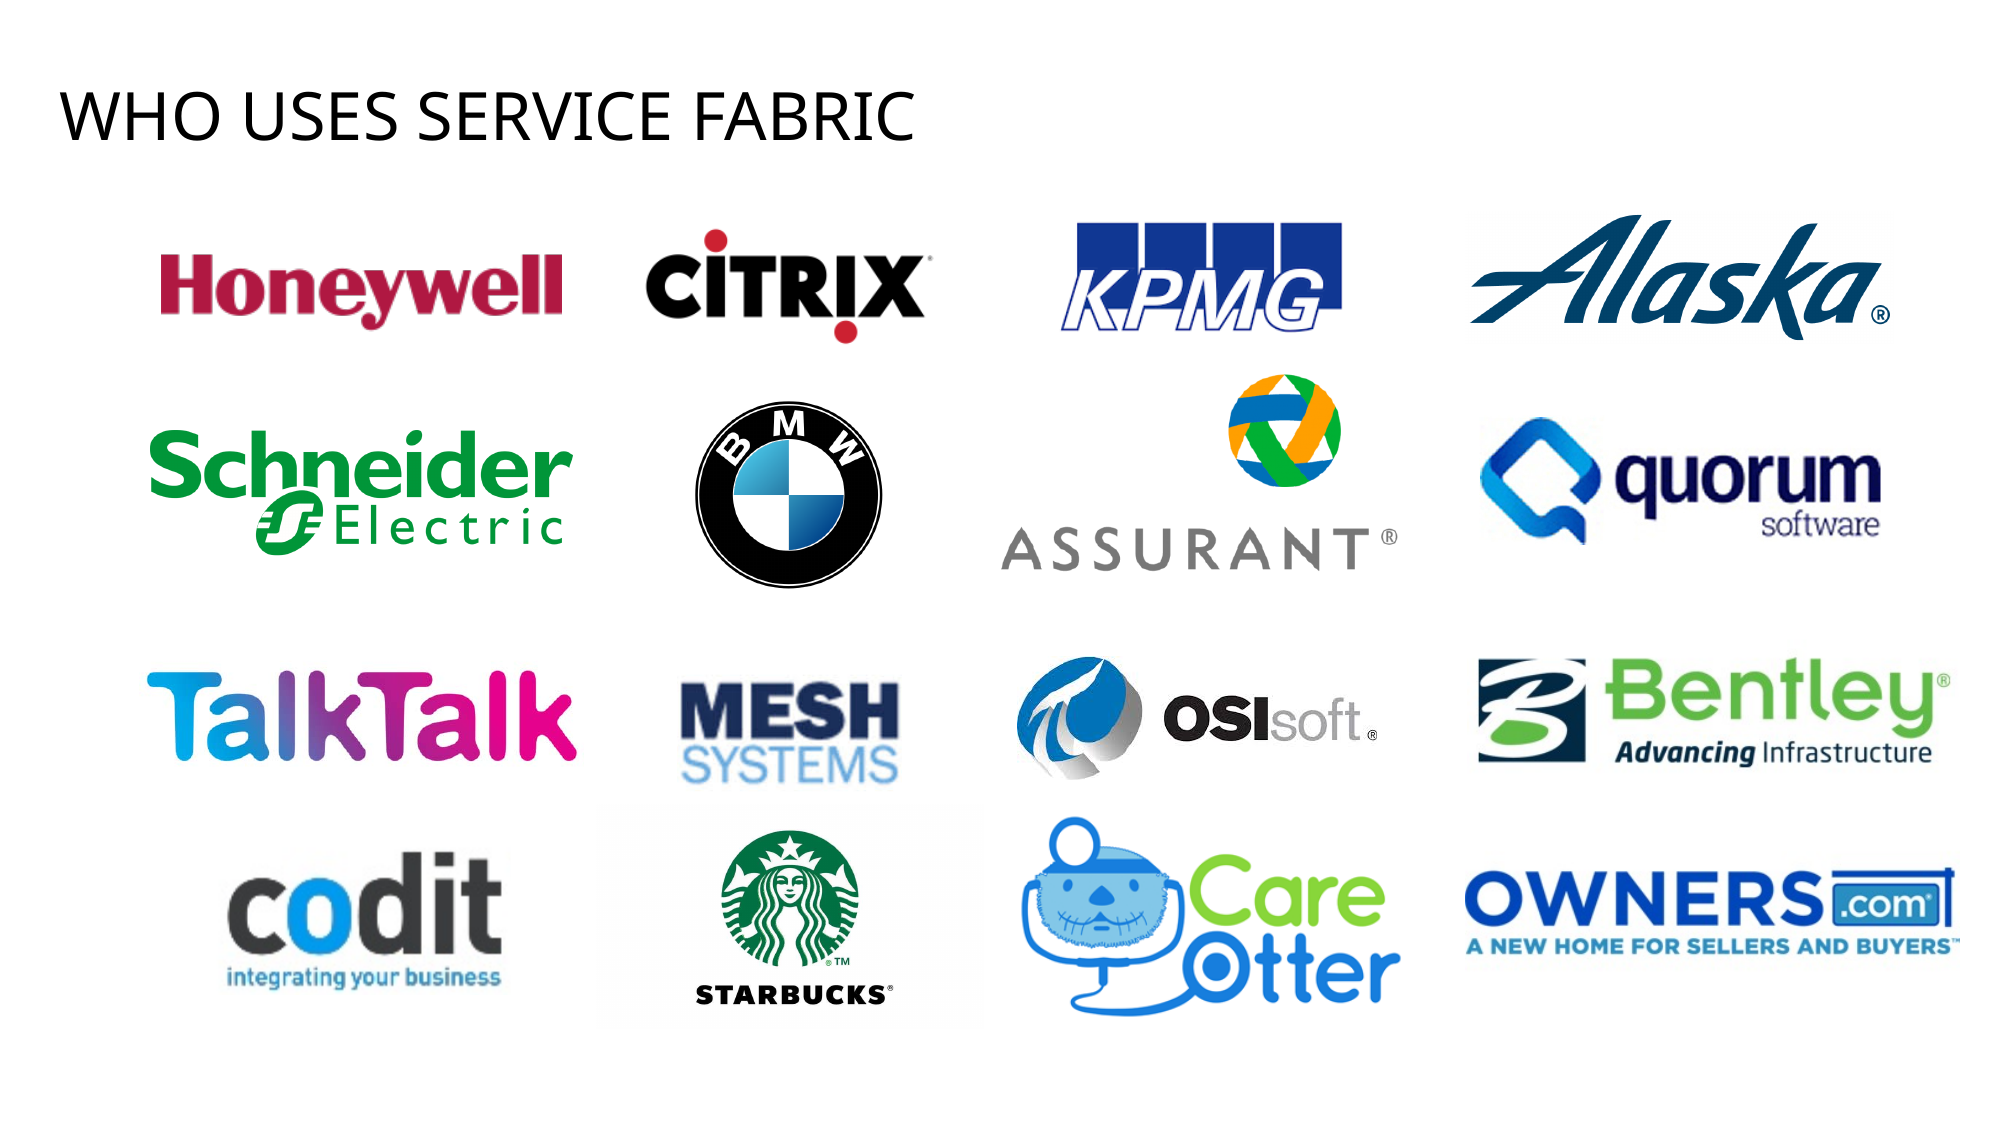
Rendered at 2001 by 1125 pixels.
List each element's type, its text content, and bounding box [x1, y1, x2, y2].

picture [0, 0, 2000, 1125]
text_box WHO USES SERVICE FABRIC [44, 44, 1707, 185]
